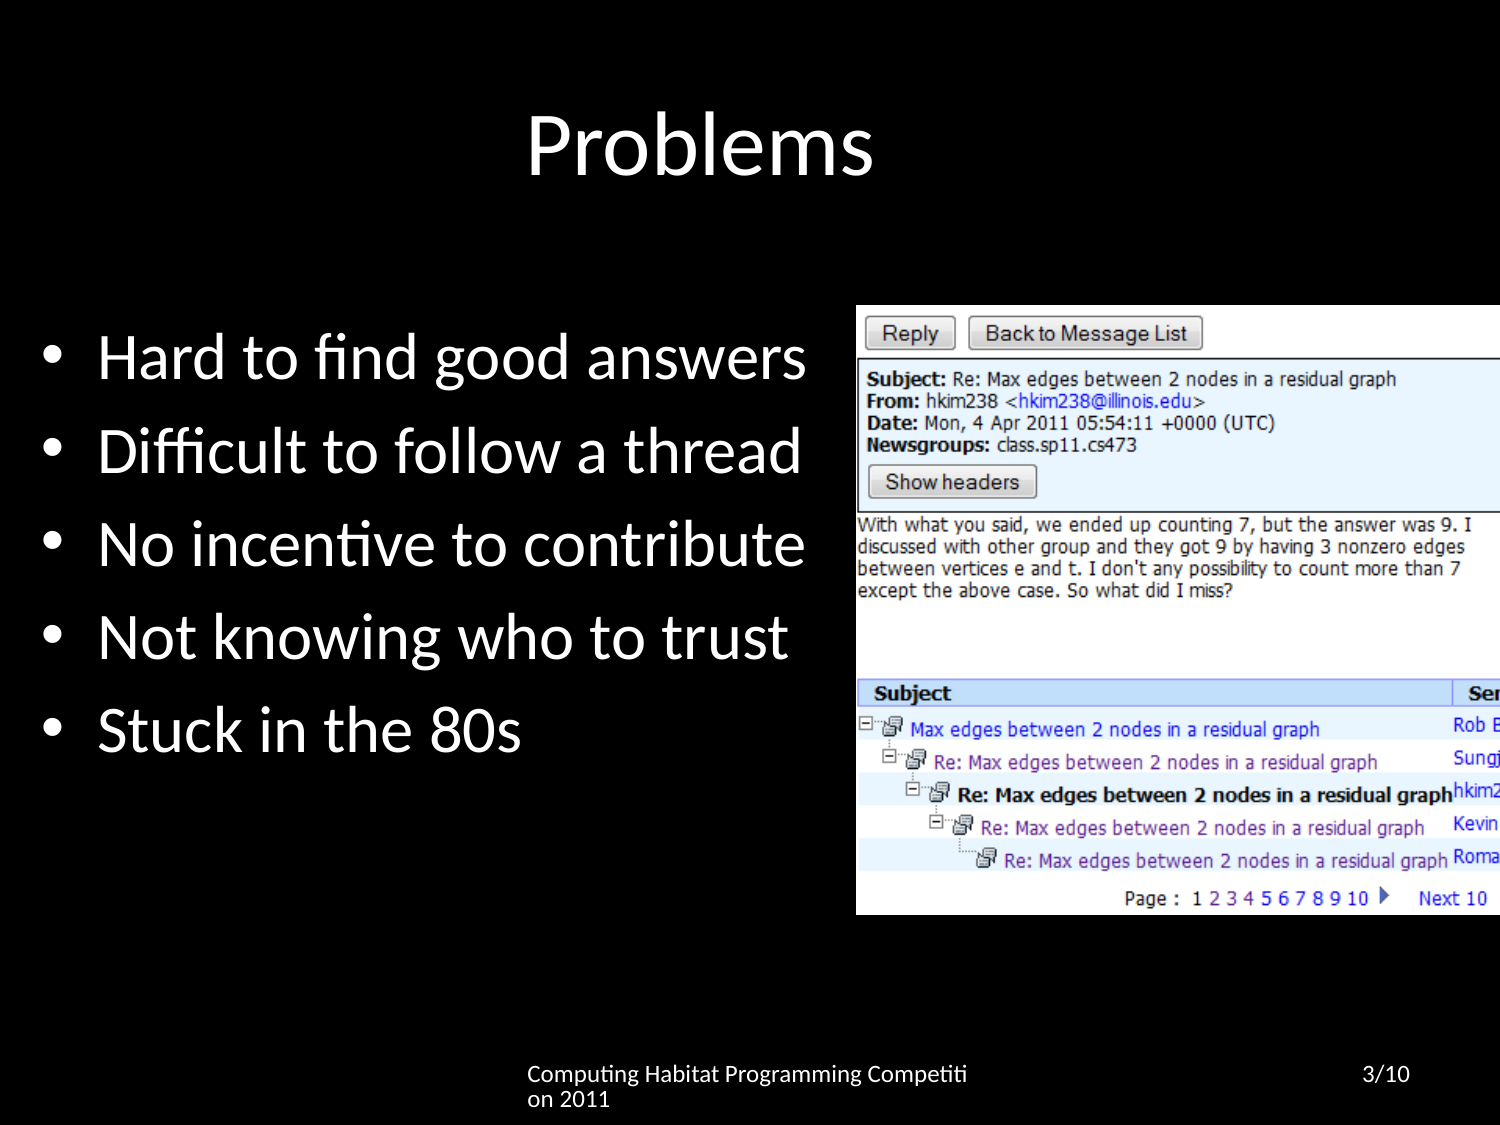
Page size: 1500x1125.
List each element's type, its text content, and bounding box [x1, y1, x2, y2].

title Problems [75, 45, 1425, 233]
slide_number 3/10 [1074, 1042, 1425, 1103]
list Hard to find good answers Difficult to follow a thread No incentive to contribute Not knowing who to trust Stuck in the 80s [25, 305, 1243, 1048]
footer Computing Habitat Programming Competition 2011 [512, 1042, 988, 1103]
picture [855, 305, 1500, 916]
